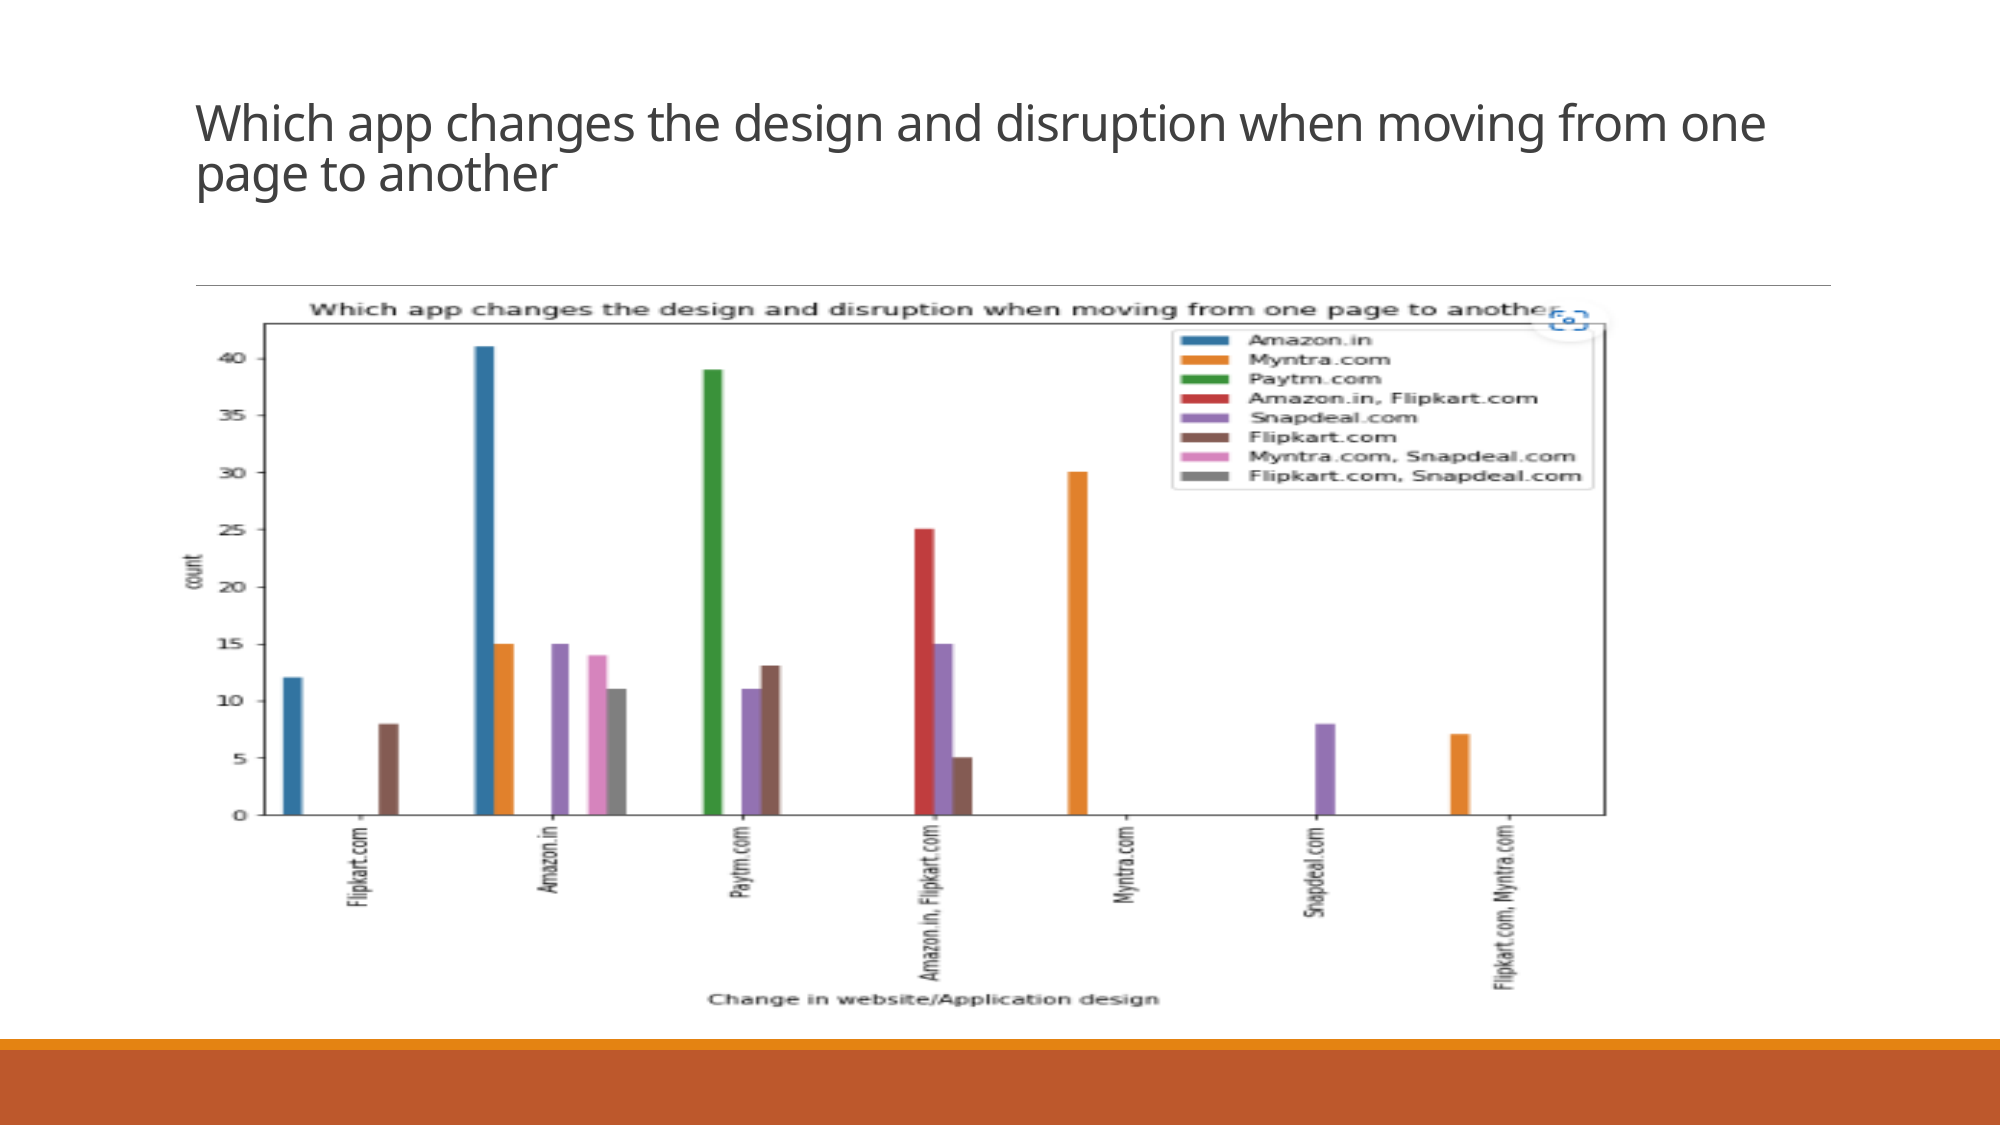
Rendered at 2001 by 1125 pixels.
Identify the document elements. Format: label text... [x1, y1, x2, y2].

picture [145, 285, 1810, 1025]
title Which app changes the design and disruption when moving from one page to another [180, 47, 1830, 210]
